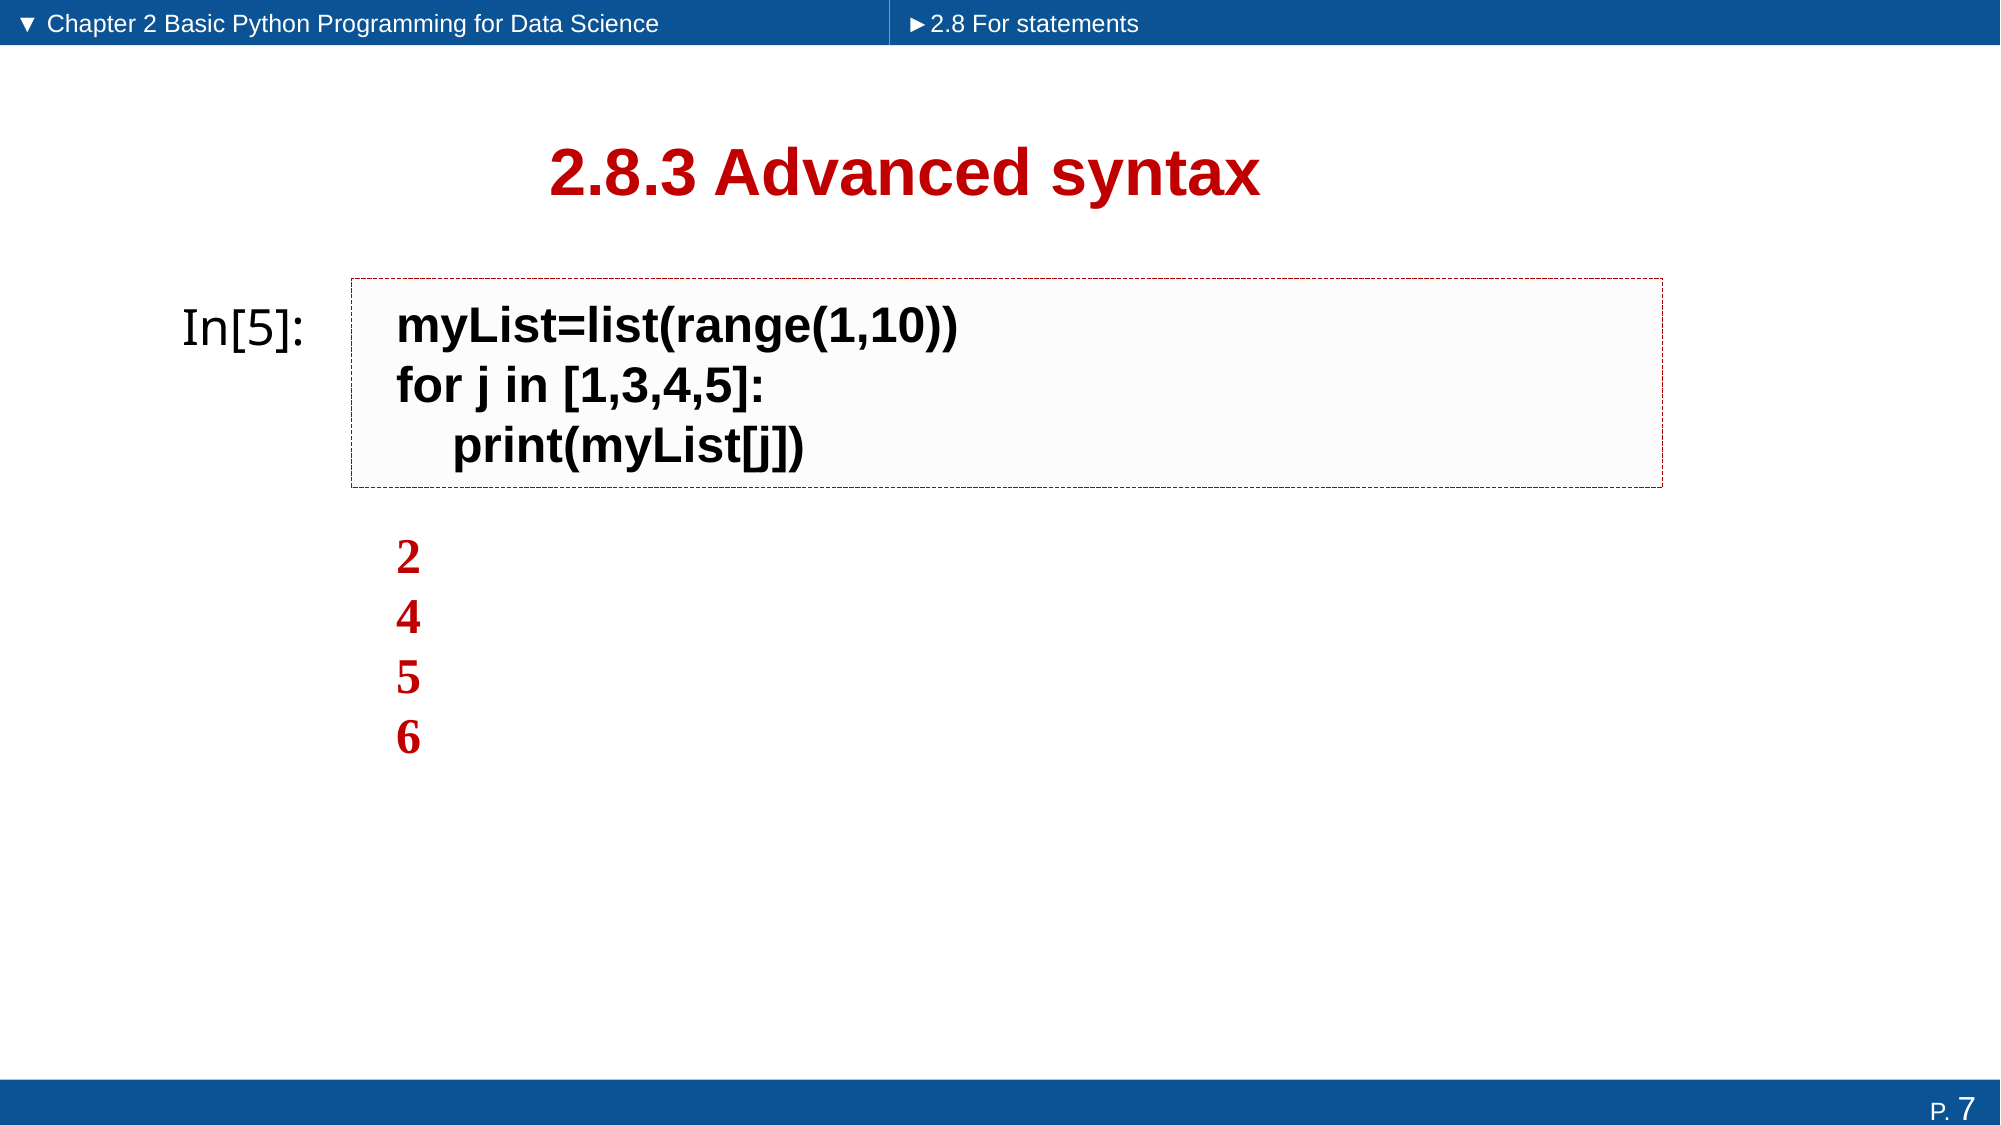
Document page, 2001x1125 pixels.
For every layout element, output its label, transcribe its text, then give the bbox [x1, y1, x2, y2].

list ►2.8 For statements [890, 0, 1276, 43]
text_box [167, 278, 1663, 776]
list ▼ Chapter 2 Basic Python Programming for Data Science [0, 0, 725, 43]
title 2.8.3 Advanced syntax [101, 101, 1710, 237]
